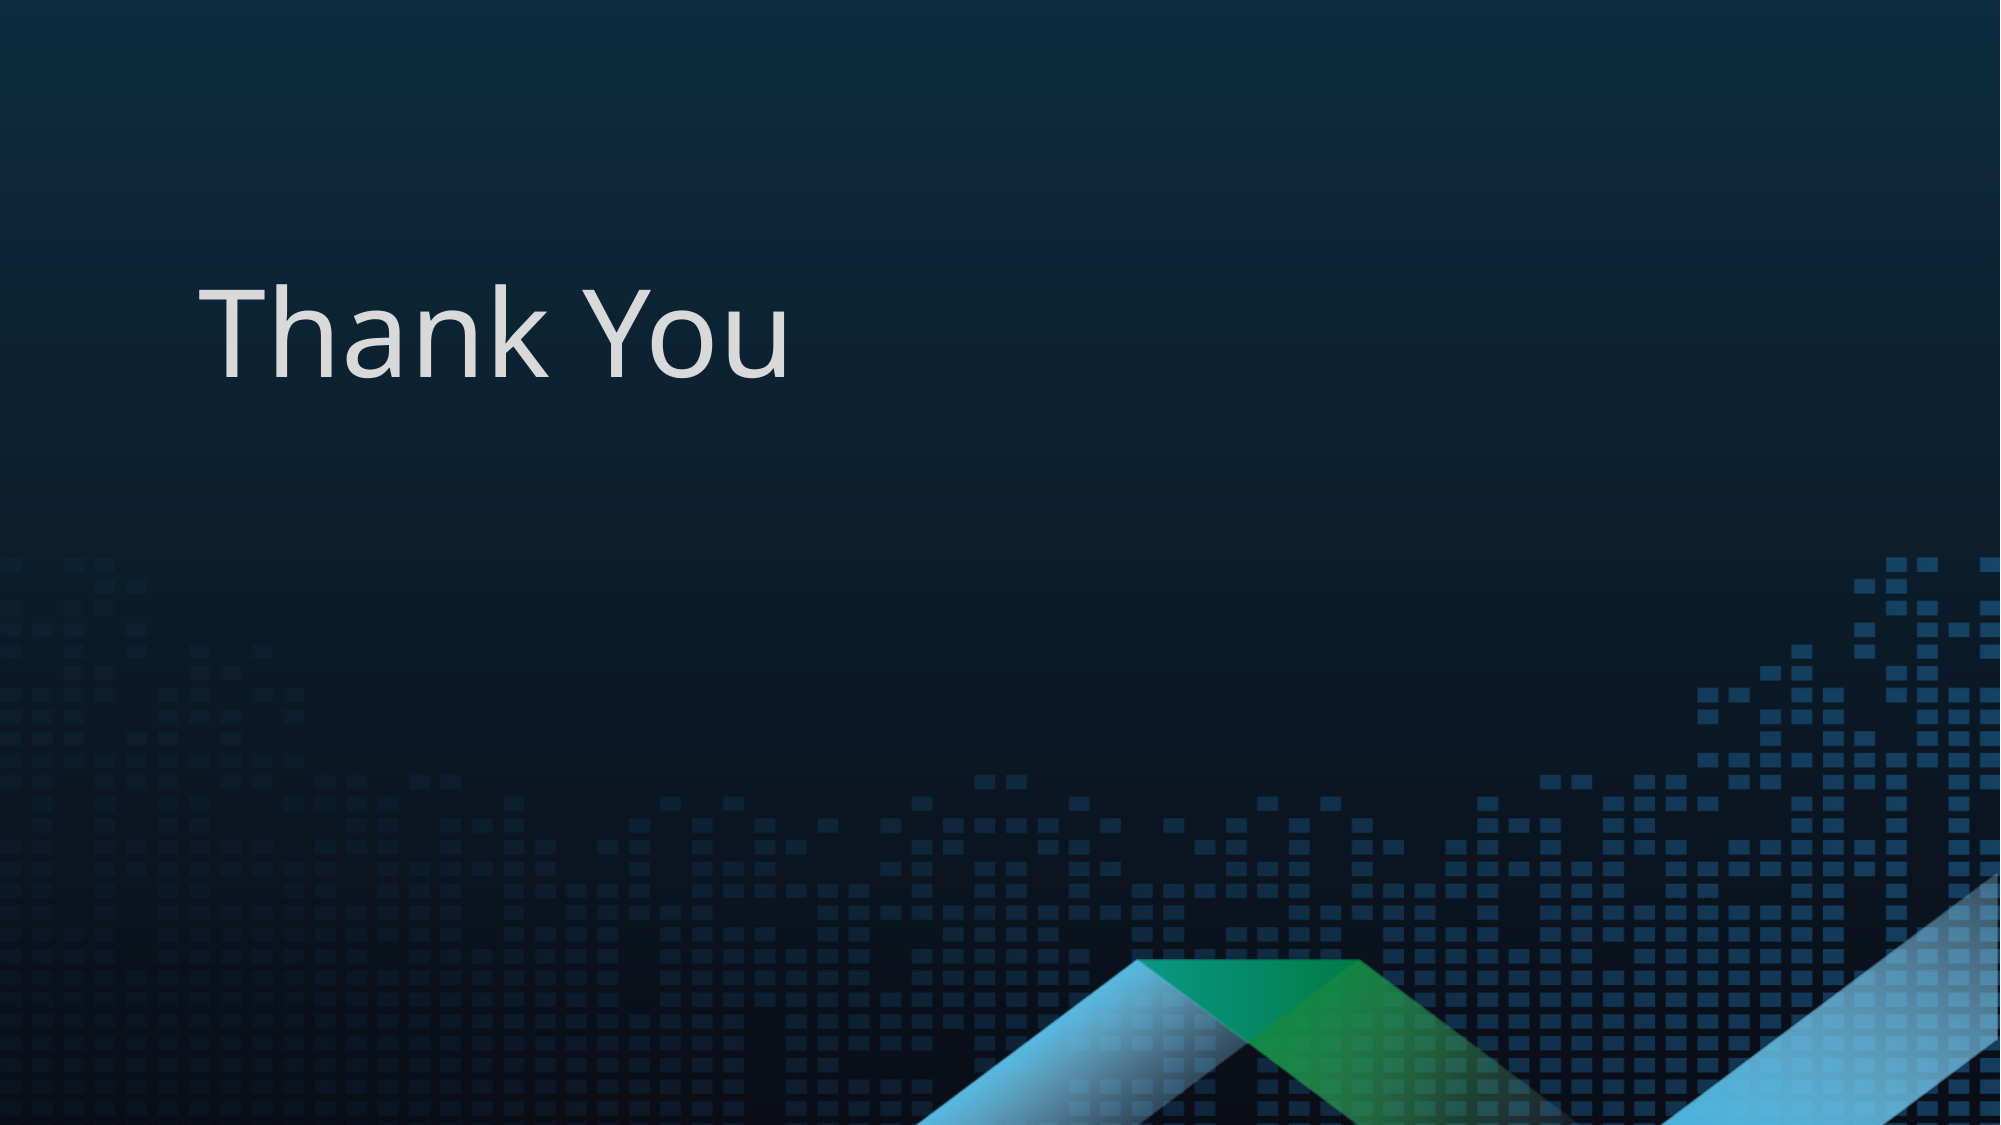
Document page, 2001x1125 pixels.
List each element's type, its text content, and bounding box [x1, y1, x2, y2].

title Thank You [183, 262, 975, 413]
picture [0, 413, 2000, 1125]
